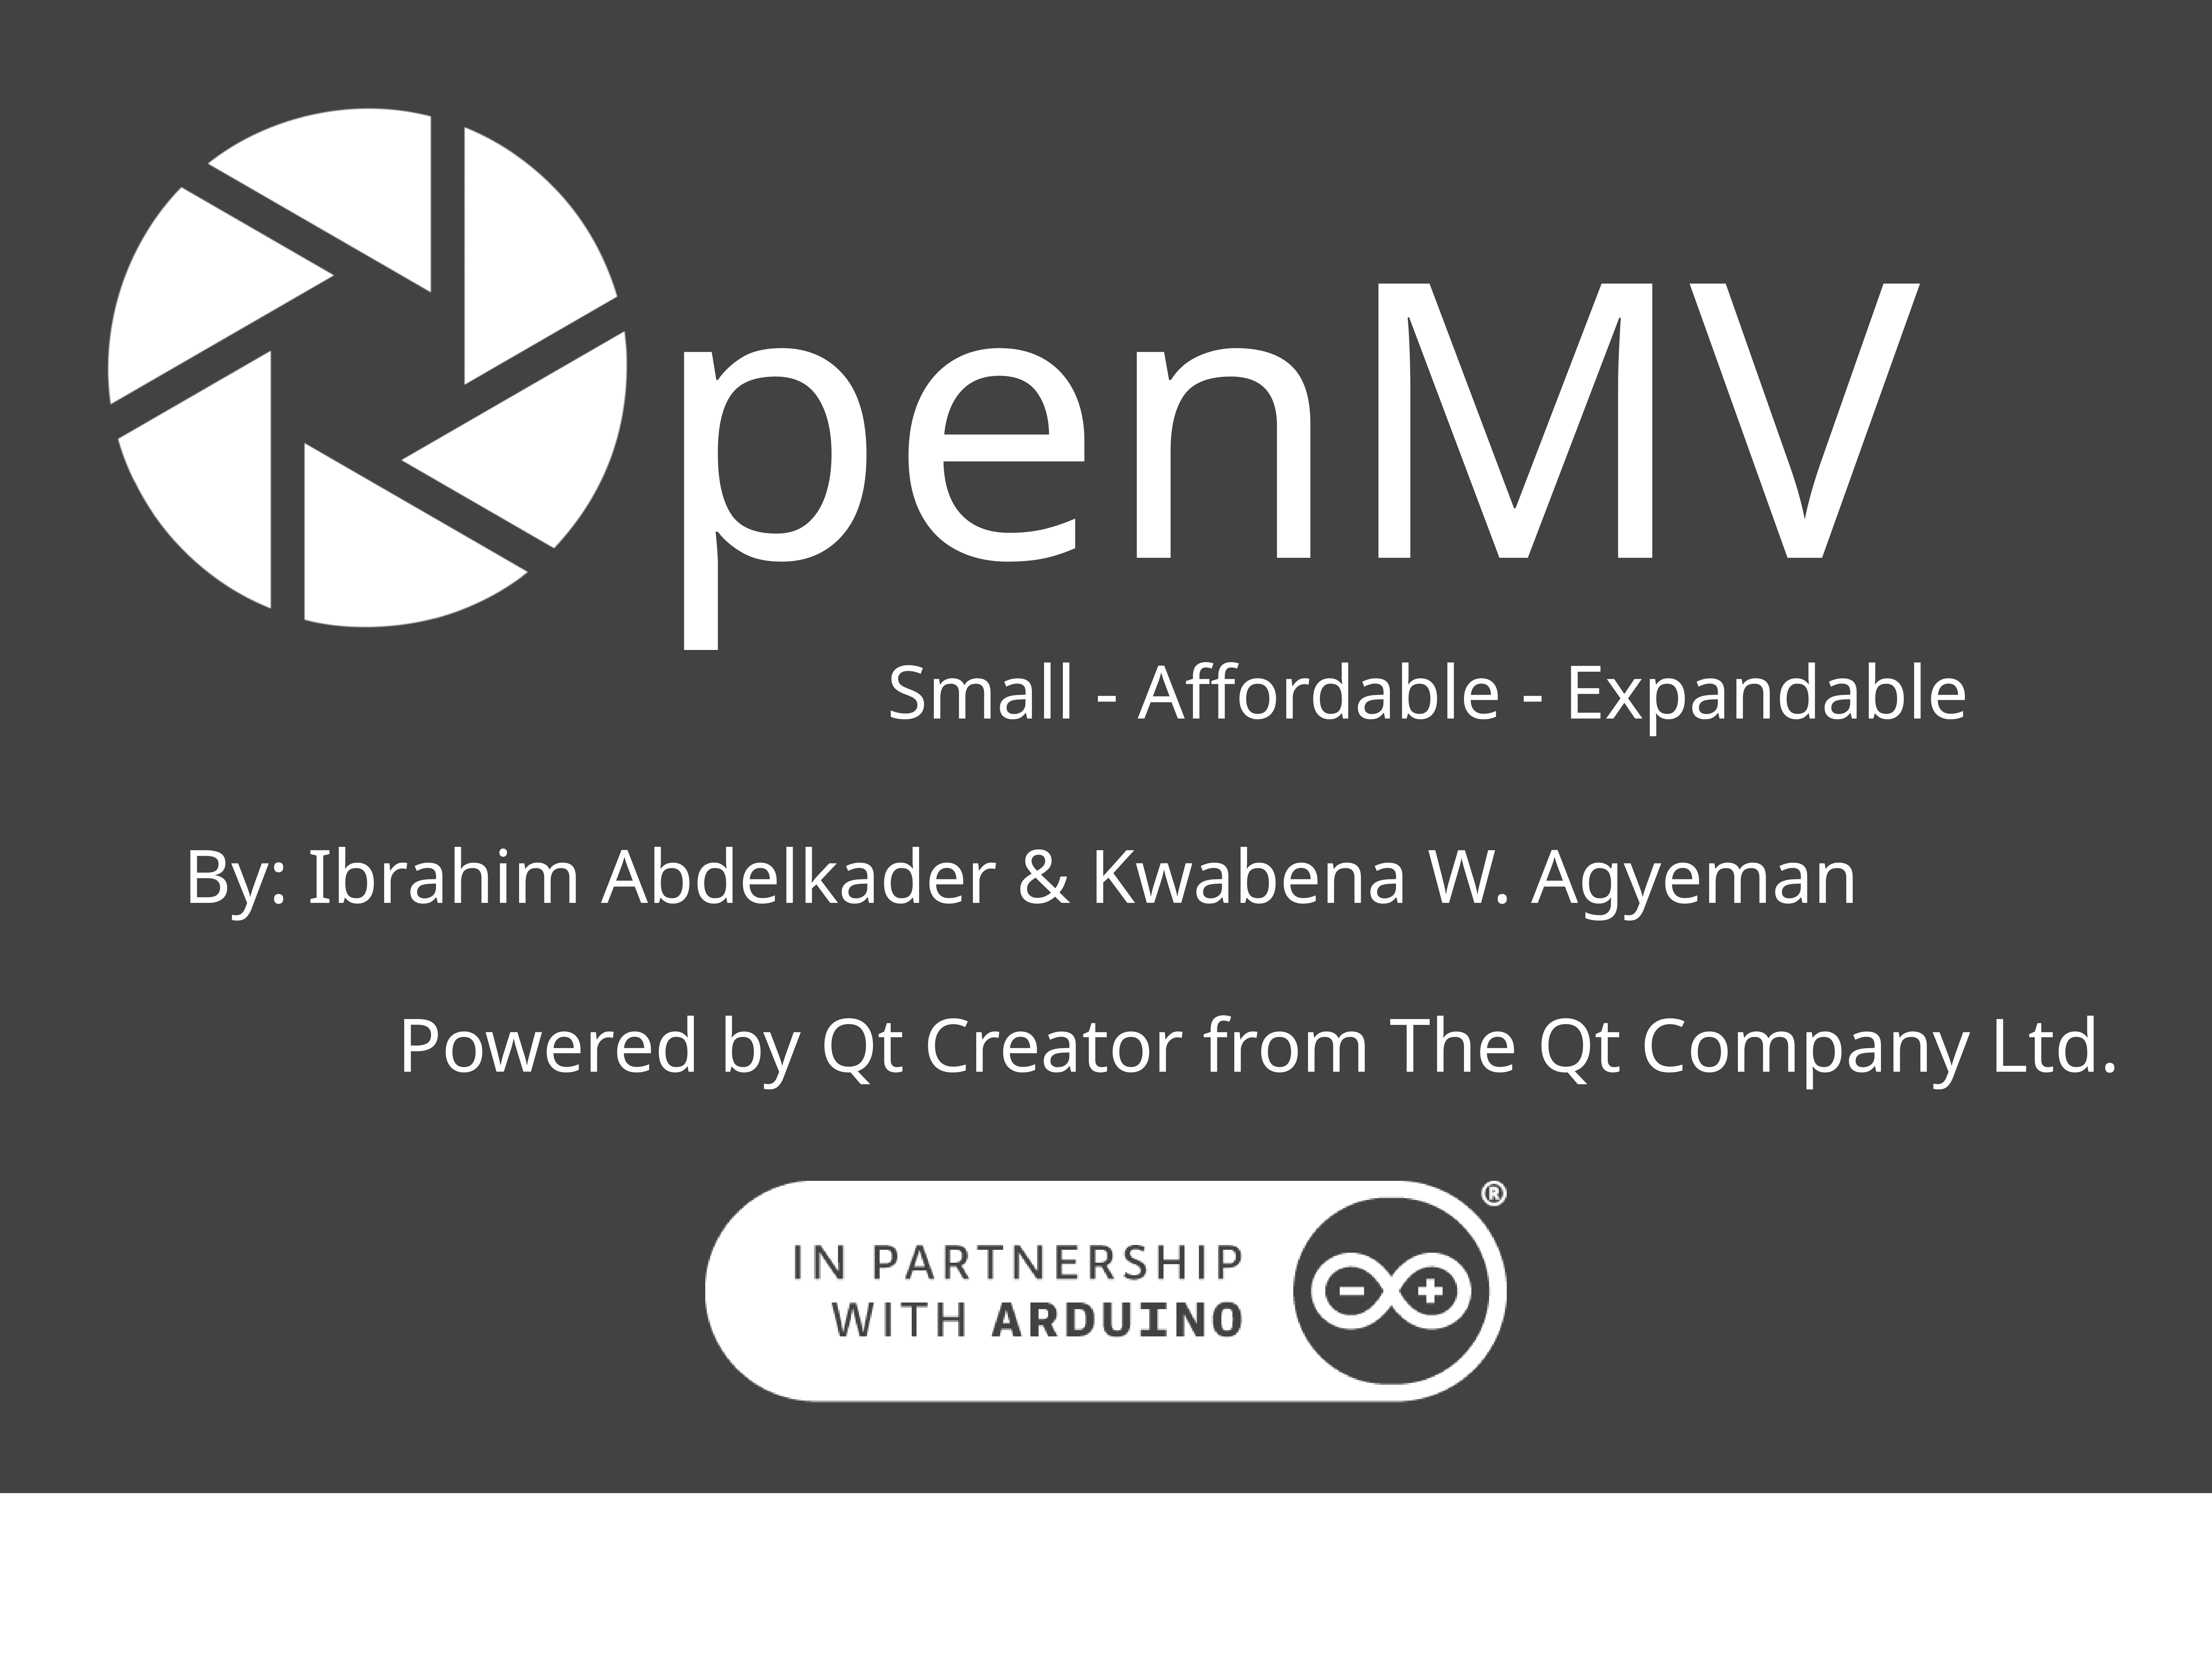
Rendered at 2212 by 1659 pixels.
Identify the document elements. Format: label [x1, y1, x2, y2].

text_box [0, 0, 2212, 1493]
